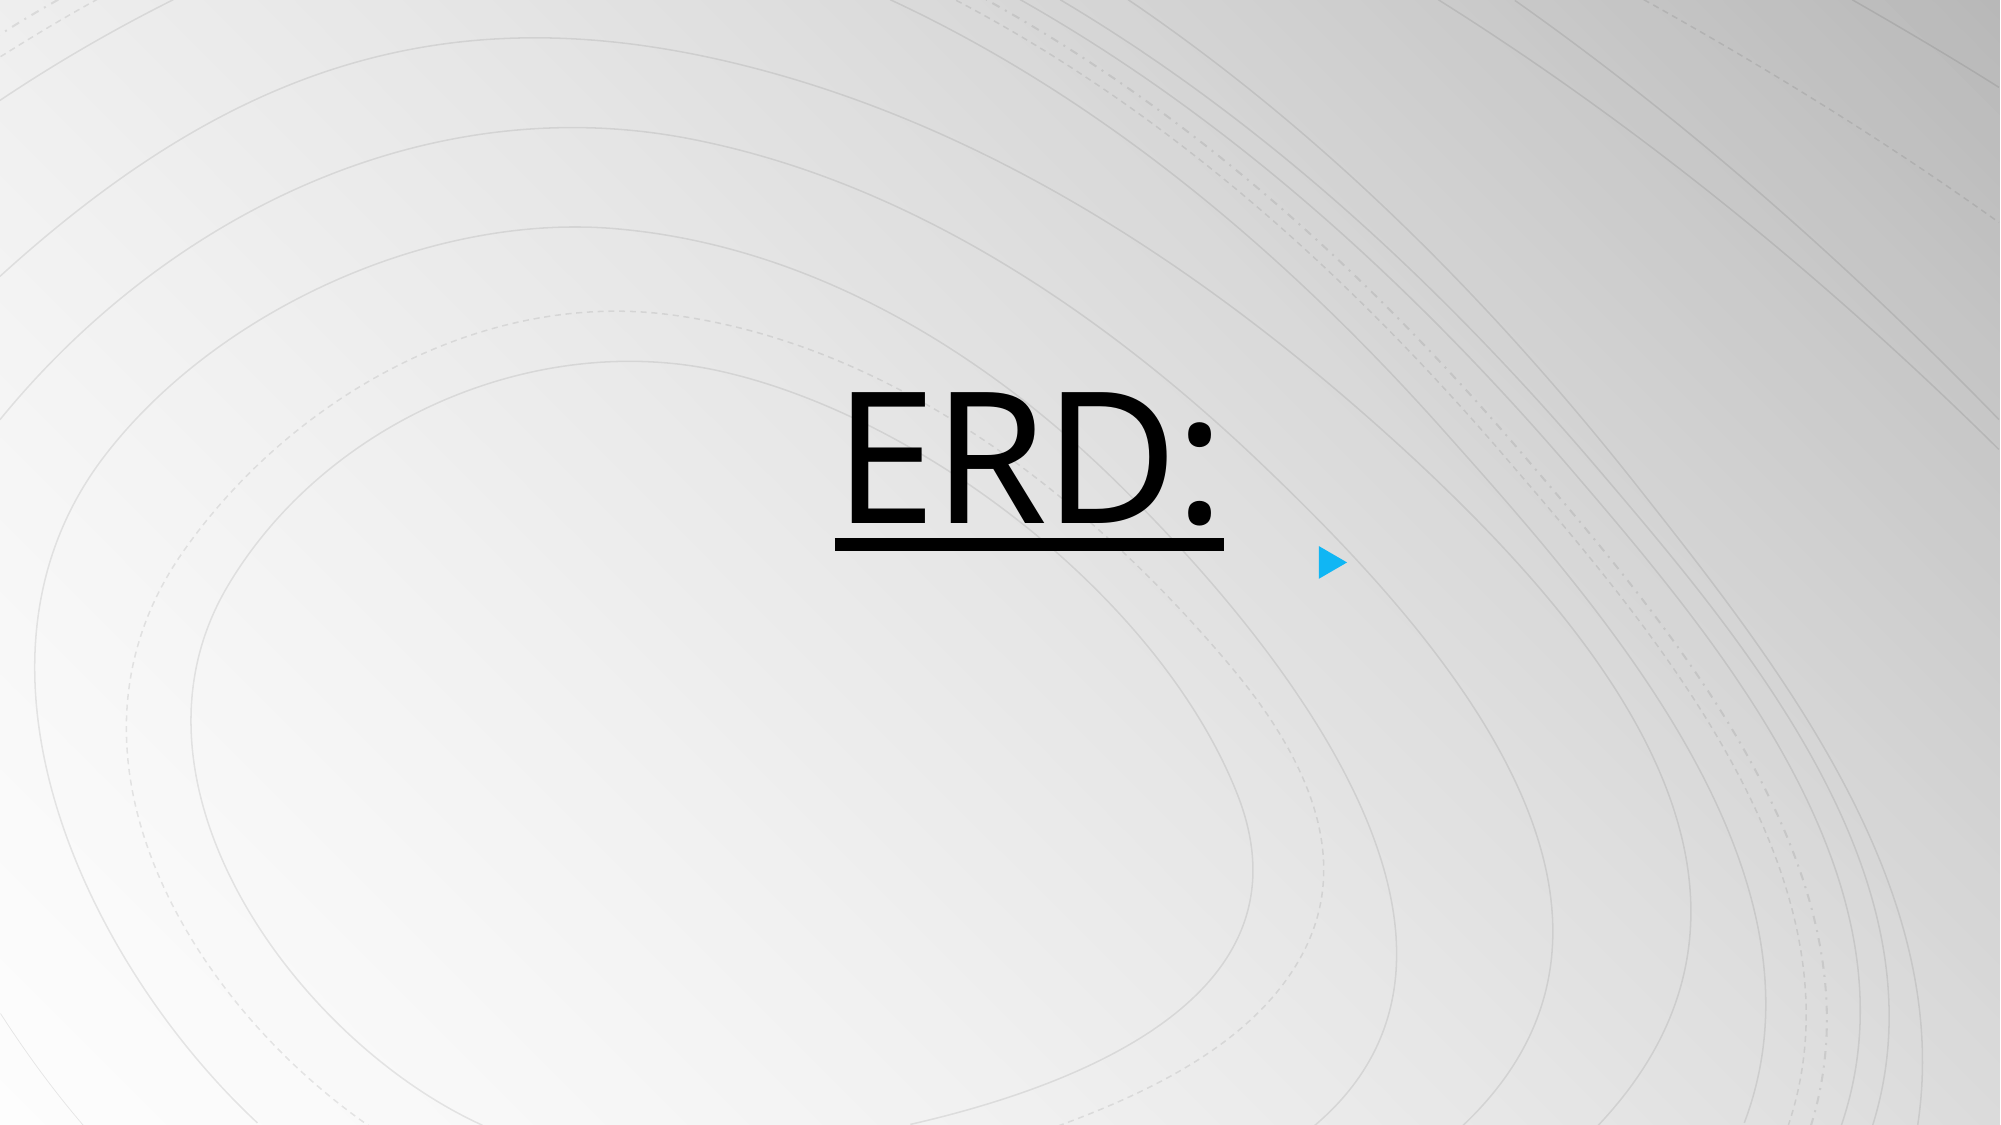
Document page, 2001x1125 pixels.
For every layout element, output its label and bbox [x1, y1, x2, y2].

text_box [0, 0, 2000, 1125]
